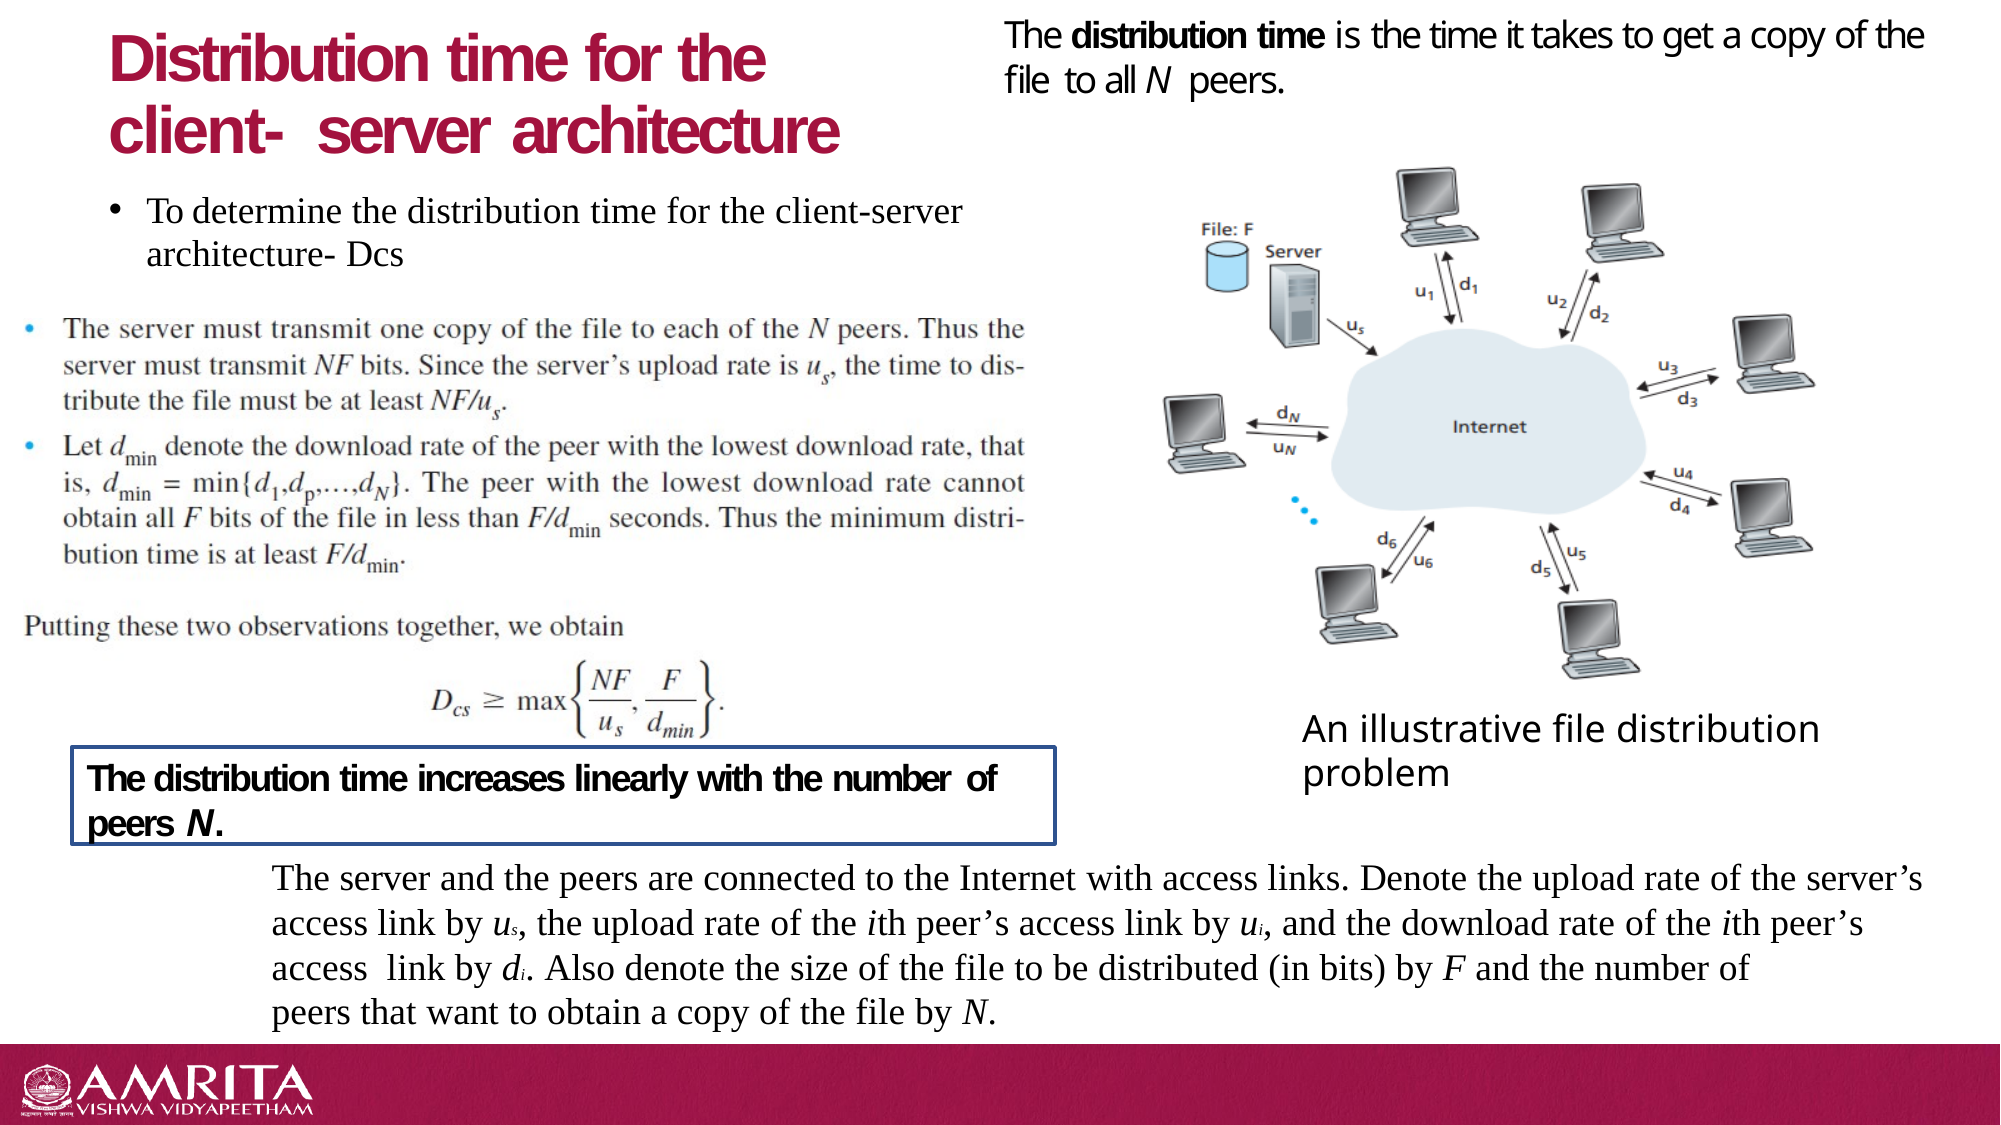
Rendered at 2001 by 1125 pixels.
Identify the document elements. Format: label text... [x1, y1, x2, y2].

text_box The distribution time is the time it takes to get a copy of the file to all N peers. [1002, 8, 1965, 101]
text_box An illustrative file distribution problem [1299, 703, 1909, 795]
title Distribution time for the client- server architecture [106, 11, 952, 211]
text_box The distribution time increases linearly with the number of peers N. [71, 747, 1055, 844]
picture [0, 1044, 2000, 1125]
text_box To determine the distribution time for the client-server architecture- Dcs [106, 186, 967, 274]
picture [1101, 116, 1894, 690]
text_box The server and the peers are connected to the Internet with access links. Denote the upload rate of the server’s access link by us, the upload rate of the ith peer’s access link by ui, and the download rate of the ith peer’s access link by di. Also denote the size of the file to be distributed (in bits) by F and the number of peers that want to obtain a copy of the file by N. [269, 850, 1961, 1032]
text_box [23, 318, 1026, 739]
